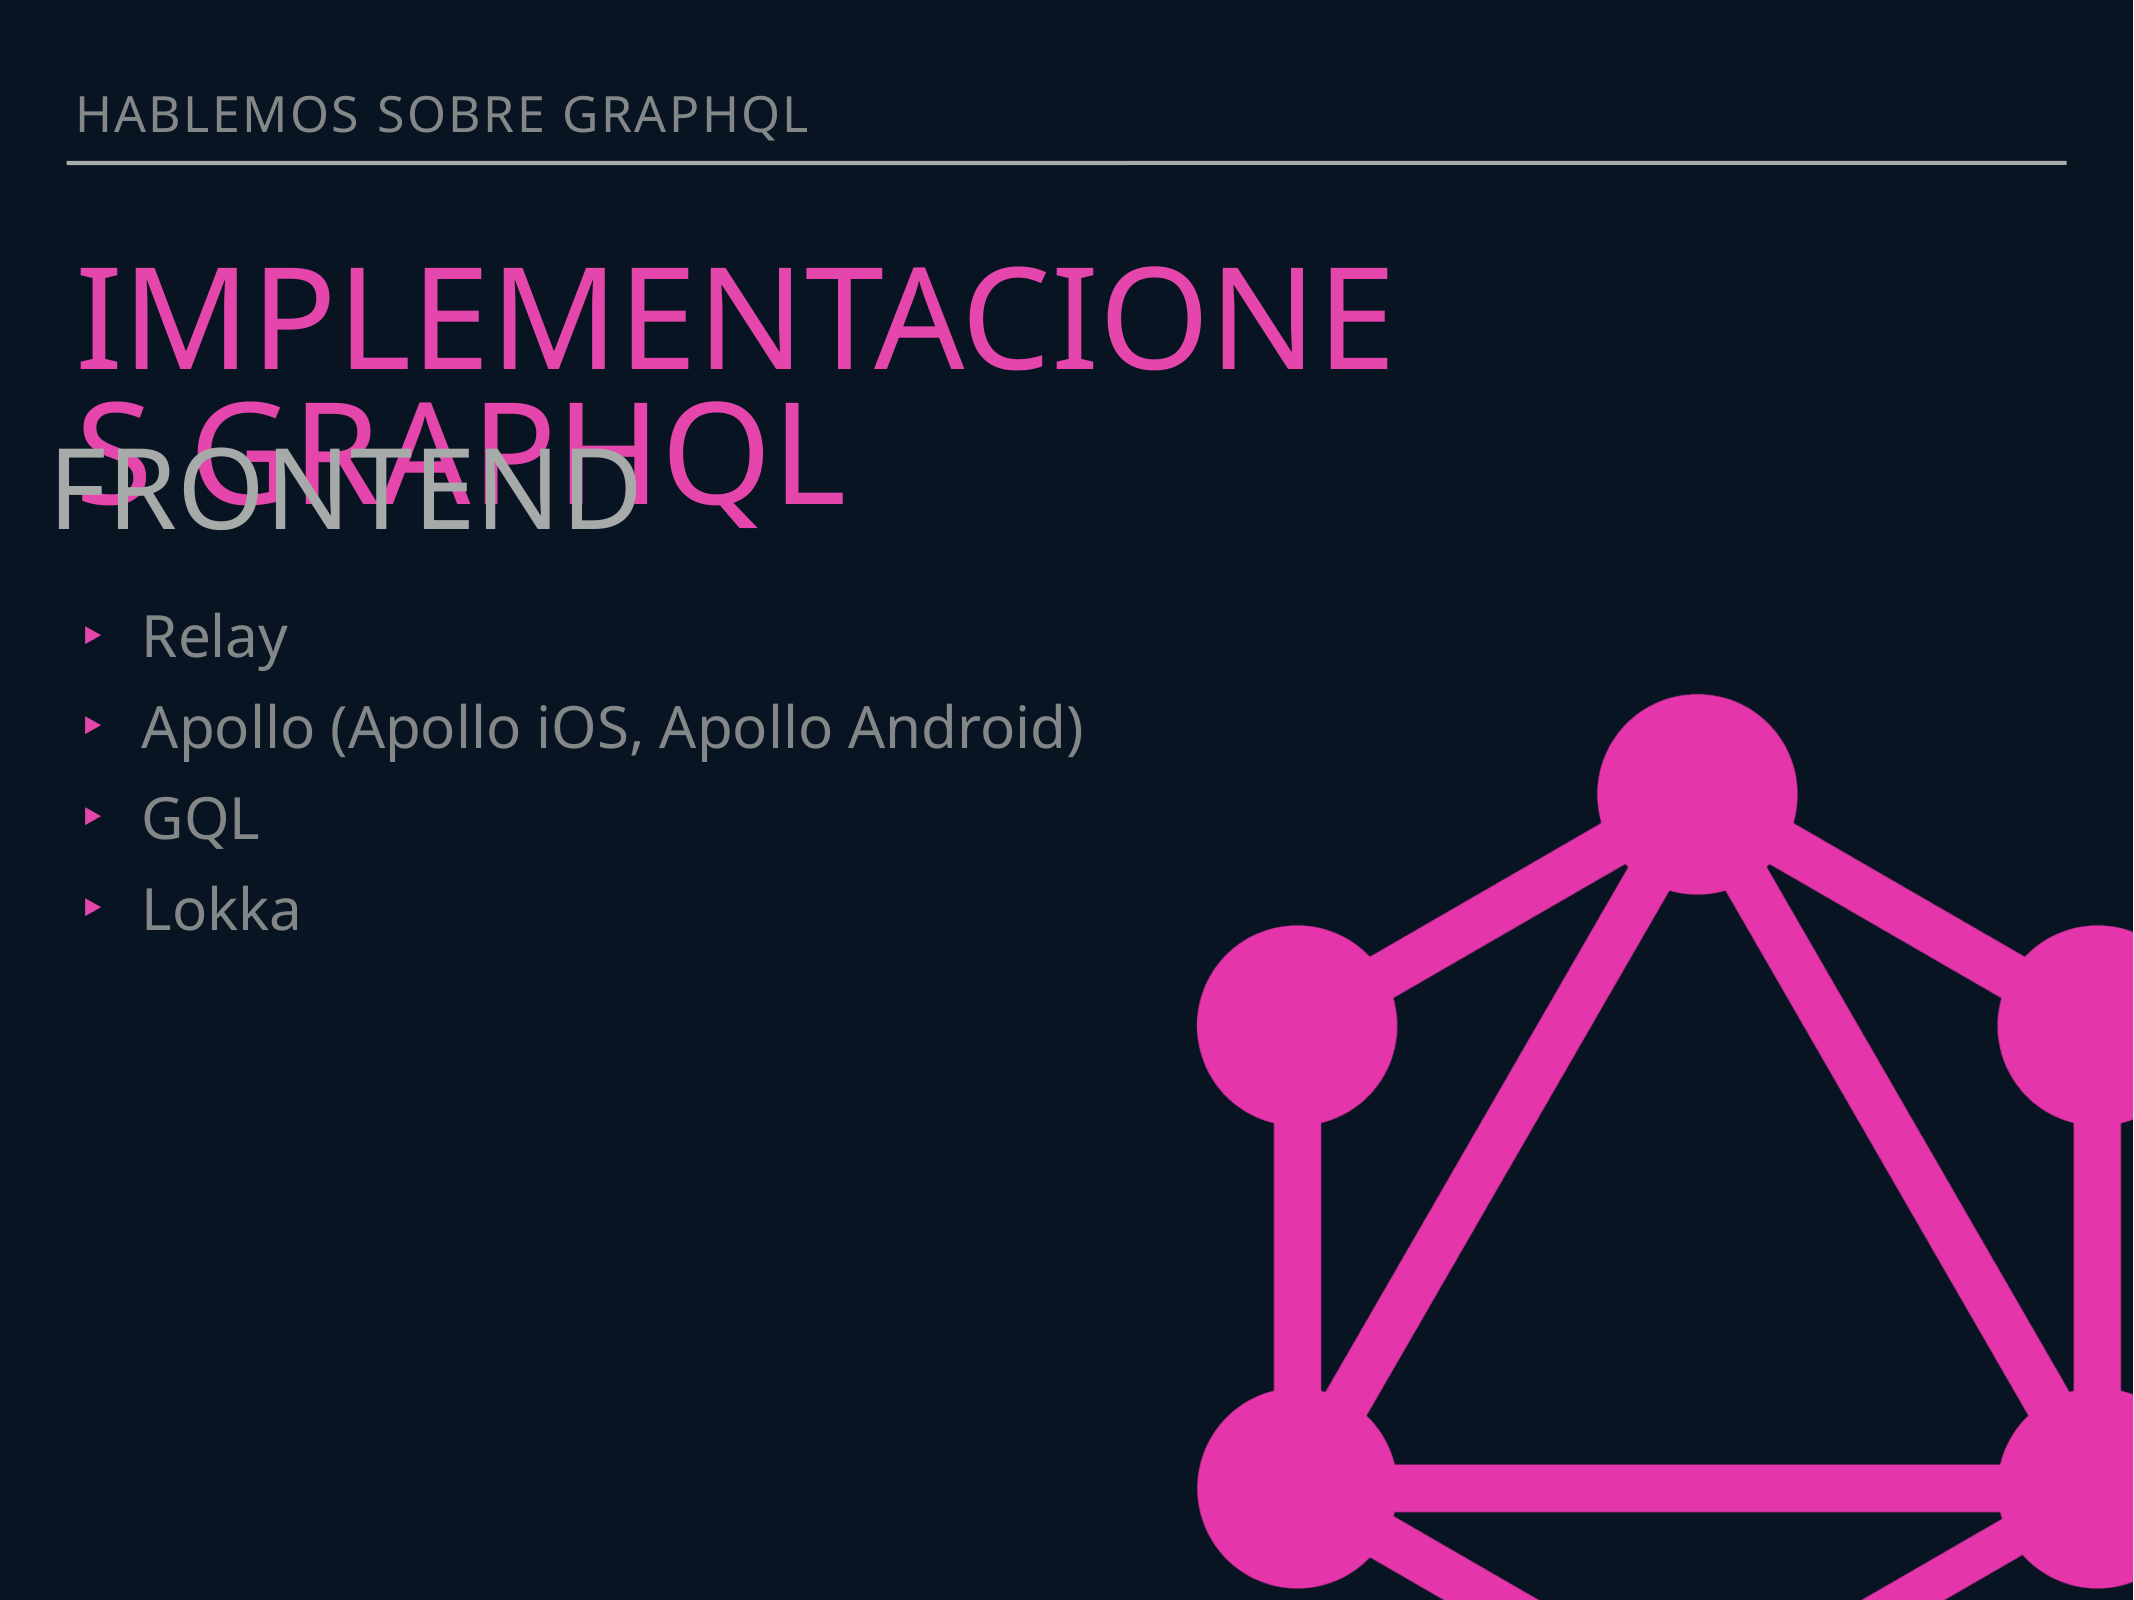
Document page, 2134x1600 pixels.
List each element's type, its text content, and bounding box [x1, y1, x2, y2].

title Implementaciones graphql [66, 251, 1416, 372]
picture [1123, 682, 2134, 1600]
text_box Relay Apollo (Apollo iOS, Apollo Android) GQL Lokka [73, 591, 1093, 951]
list Hablemos sobre graphql [66, 74, 1901, 151]
text_box Frontend [40, 434, 652, 560]
